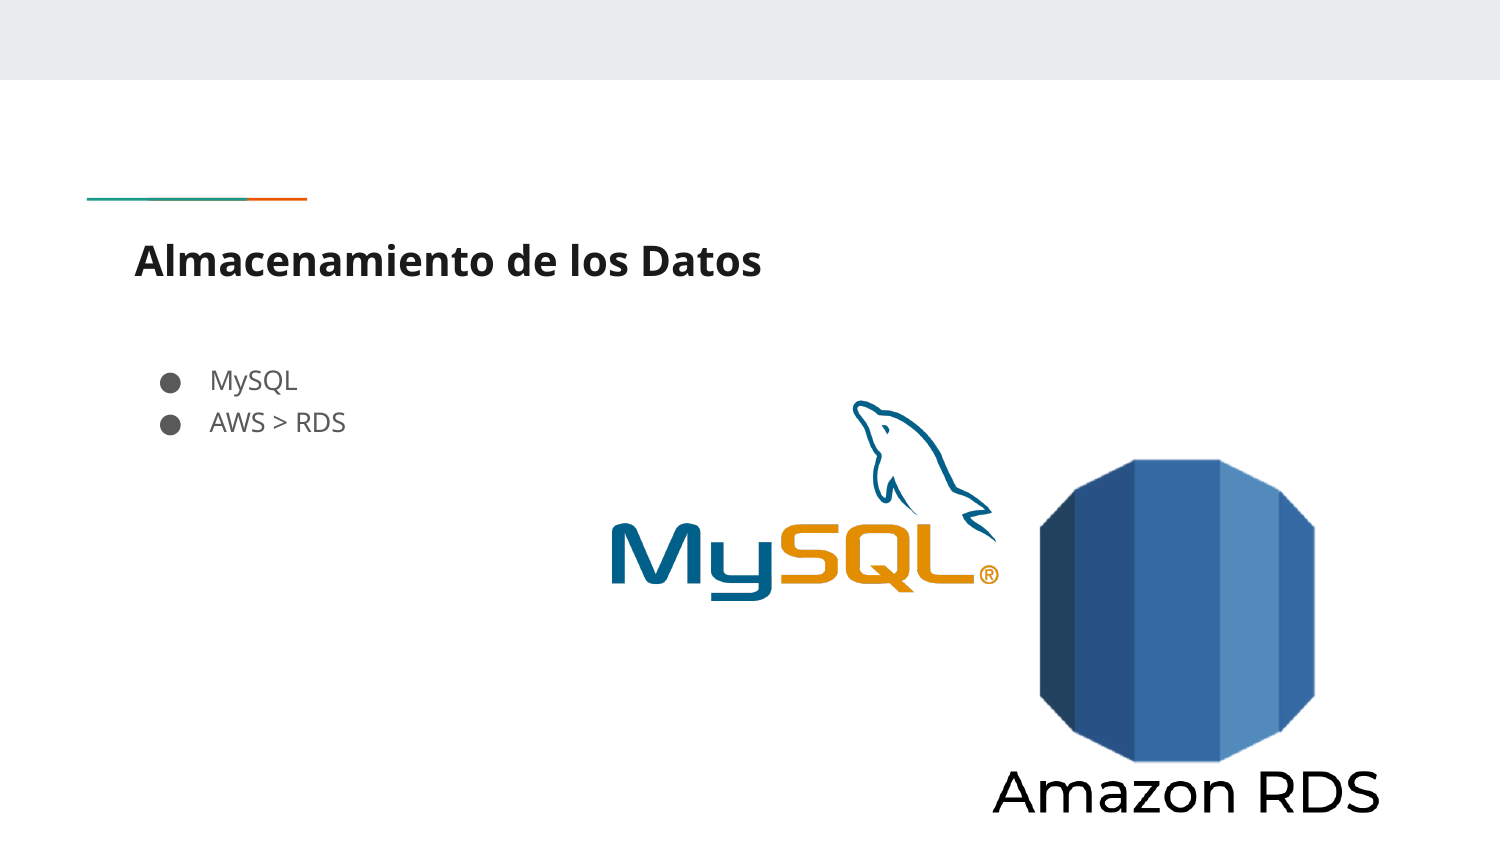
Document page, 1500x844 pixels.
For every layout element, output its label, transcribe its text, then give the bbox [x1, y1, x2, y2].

title Almacenamiento de los Datos [119, 216, 1381, 305]
picture [610, 399, 1500, 838]
list MySQL AWS > RDS [119, 341, 1381, 712]
